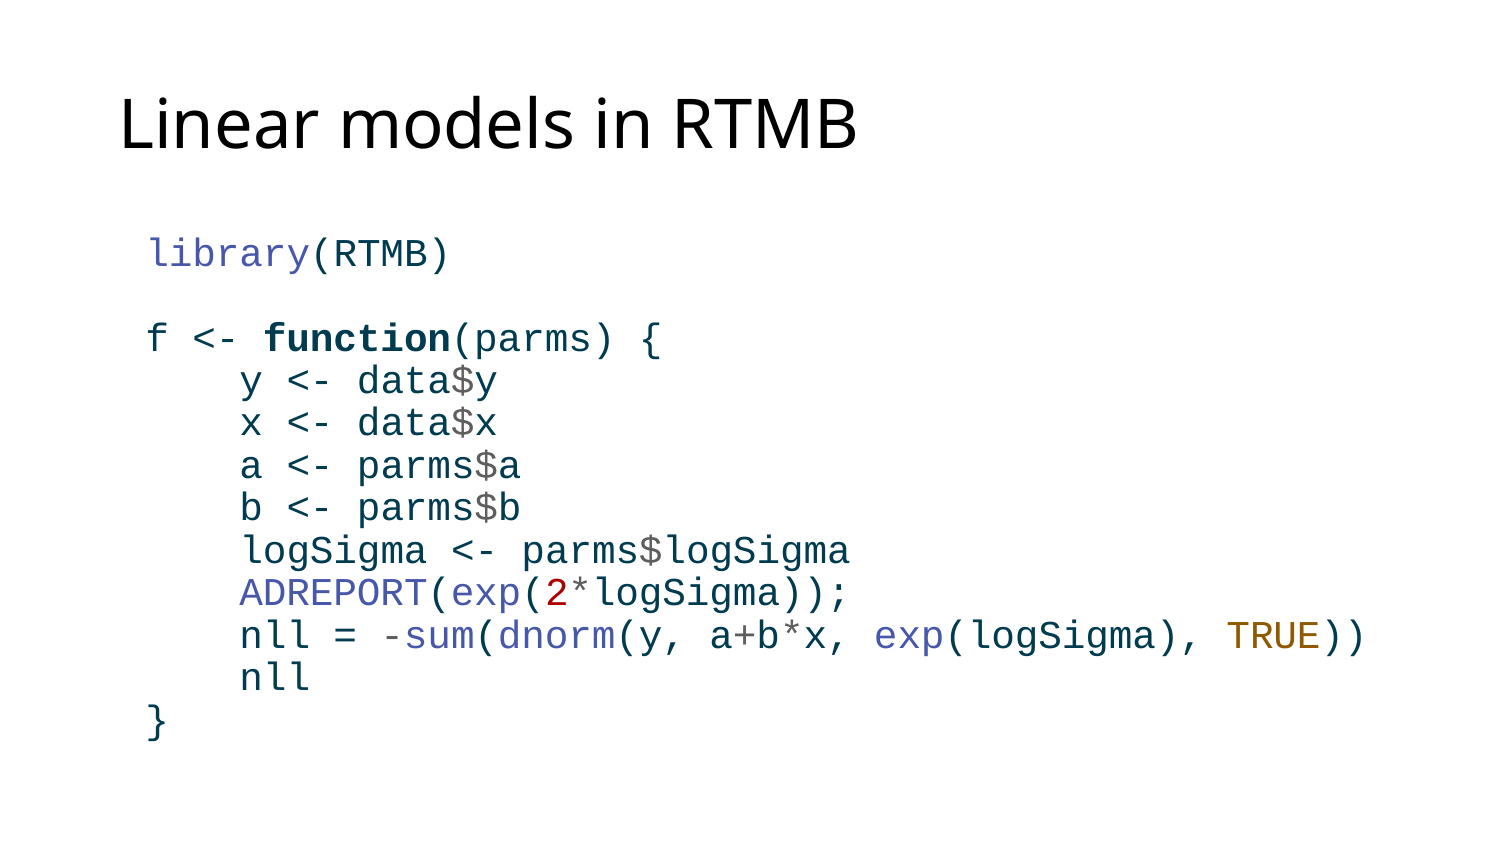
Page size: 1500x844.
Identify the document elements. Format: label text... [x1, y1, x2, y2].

list library(RTMB) f <- function(parms) { y <- data$y x <- data$x a <- parms$a b <- parms$b logSigma <- parms$logSigma ADREPORT(exp(2*logSigma)); nll = -sum(dnorm(y, a+b*x, exp(logSigma), TRUE)) nll } [103, 224, 1397, 760]
title Linear models in RTMB [103, 44, 1397, 208]
